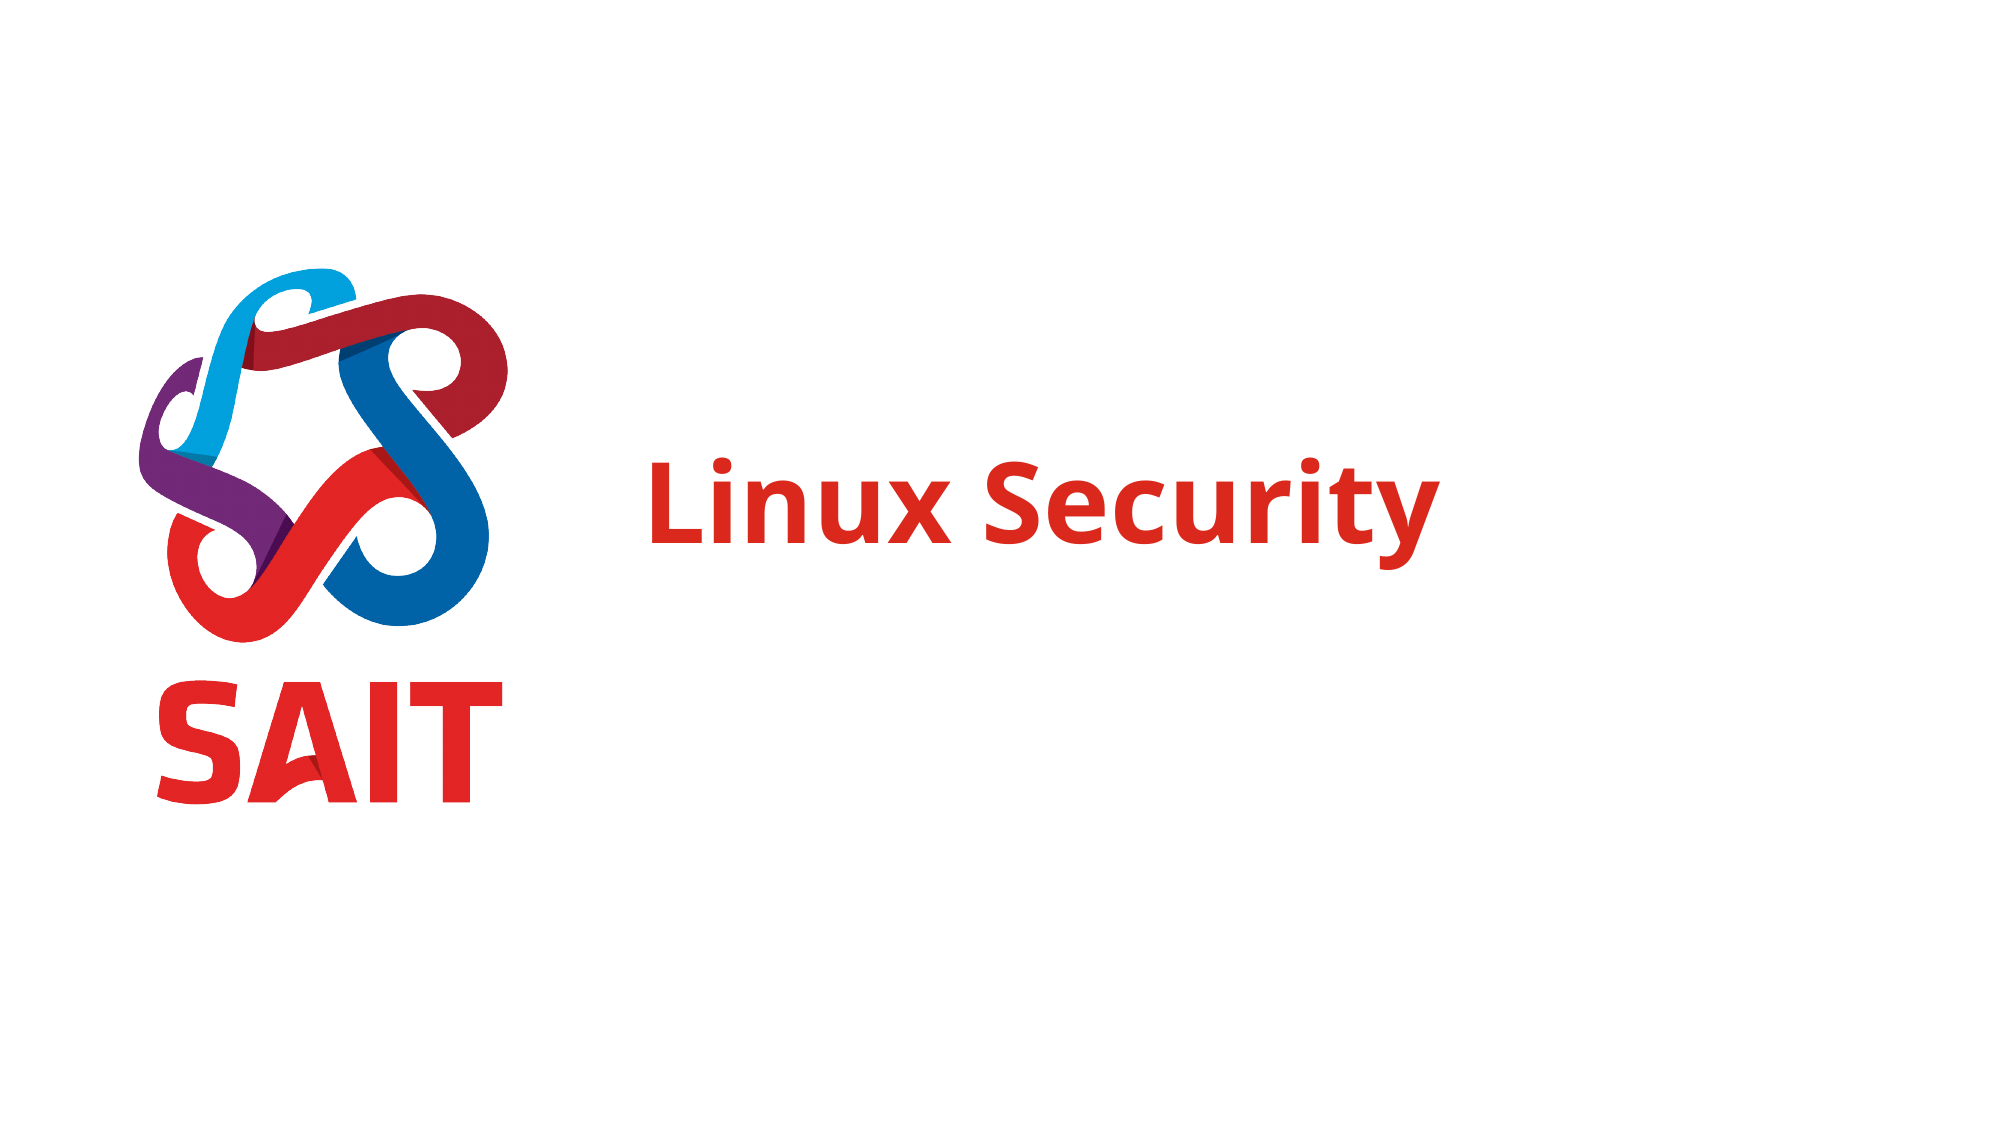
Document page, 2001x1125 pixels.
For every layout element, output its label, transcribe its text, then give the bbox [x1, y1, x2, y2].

title Linux Security [627, 184, 1750, 576]
picture [18, 148, 628, 923]
